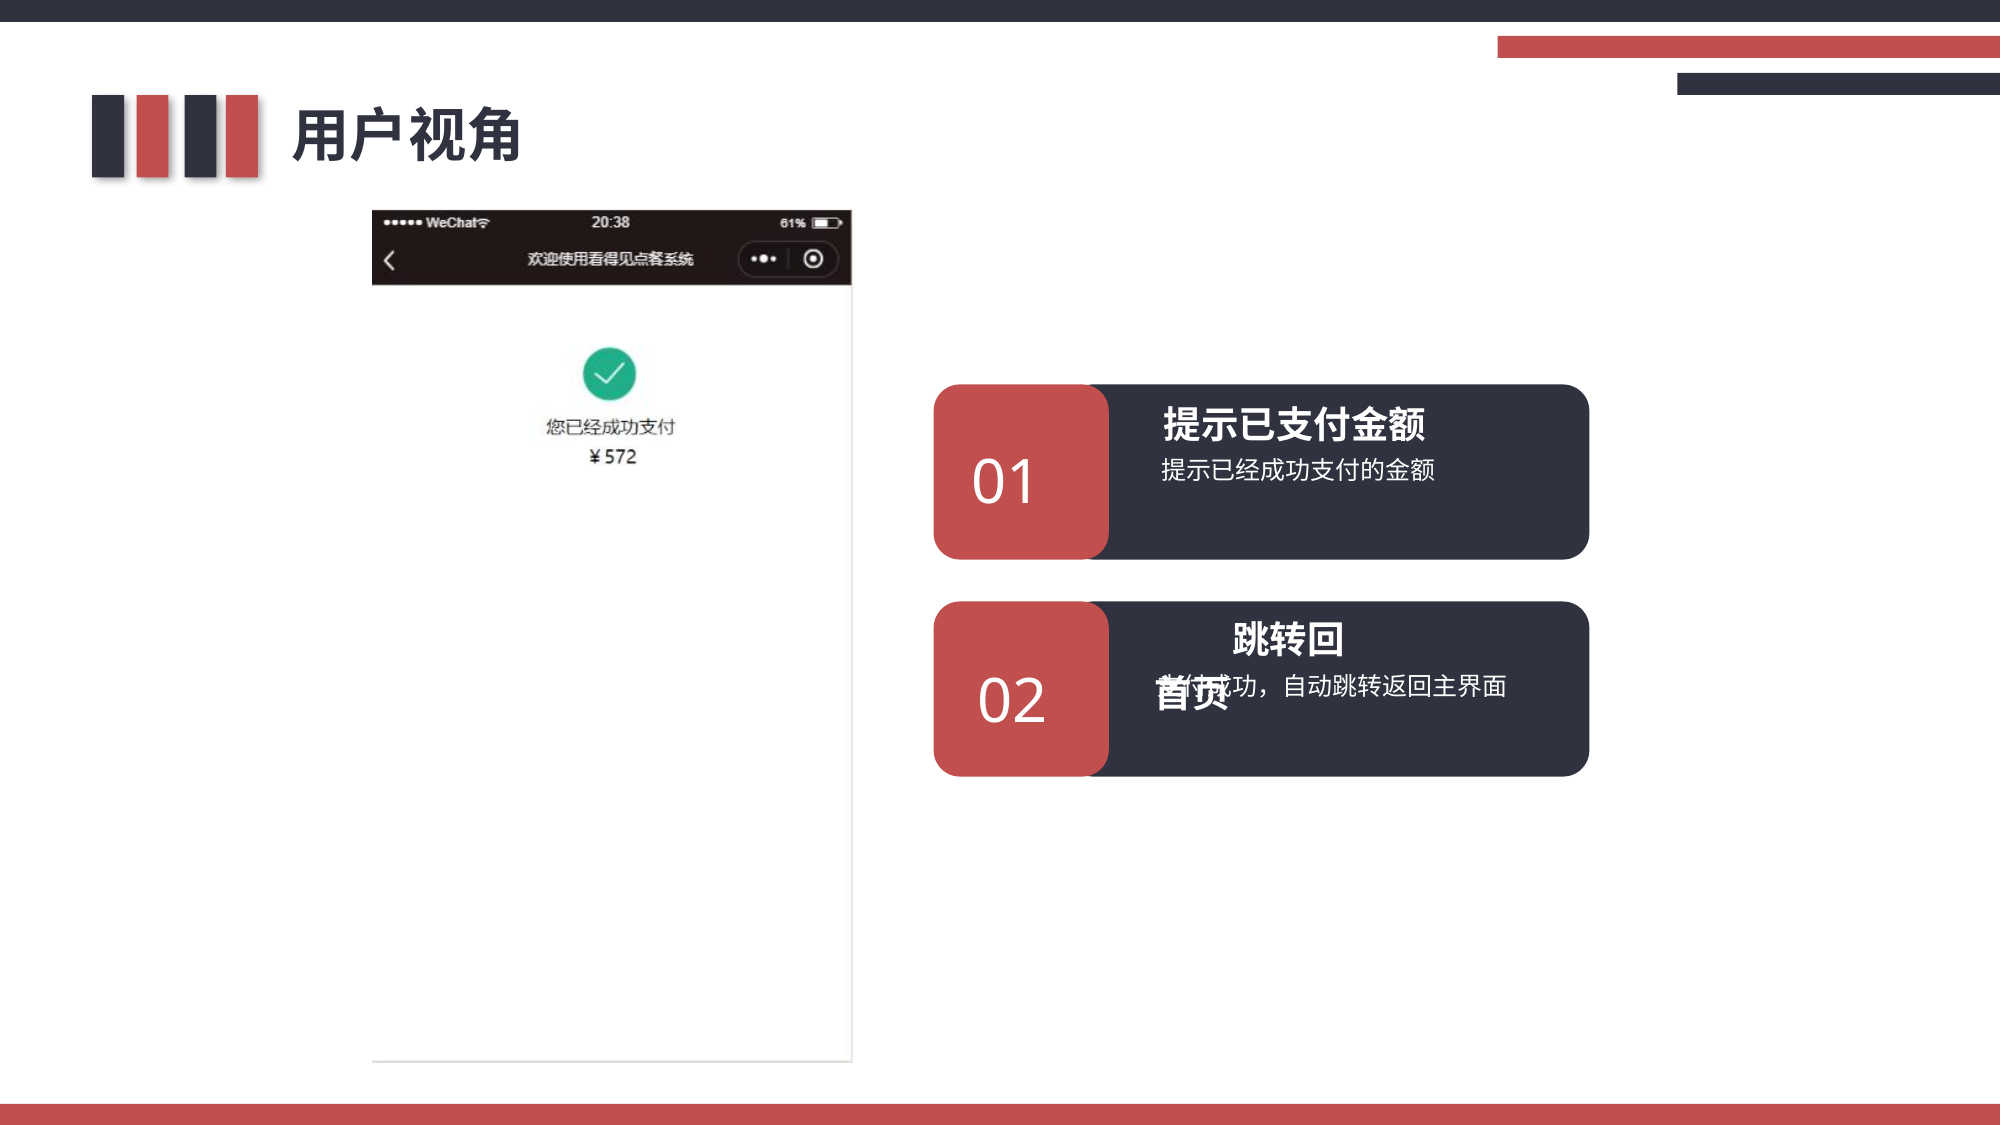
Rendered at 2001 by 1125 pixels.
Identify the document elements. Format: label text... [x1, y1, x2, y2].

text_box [1008, 599, 1549, 706]
text_box [0, 0, 2000, 23]
picture [372, 209, 853, 1063]
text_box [1066, 384, 1552, 490]
text_box [0, 1103, 2000, 1125]
text_box [1496, 35, 2000, 59]
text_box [92, 95, 258, 178]
text_box [1676, 72, 2000, 96]
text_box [933, 384, 1590, 777]
text_box 用户视角 [276, 90, 626, 176]
